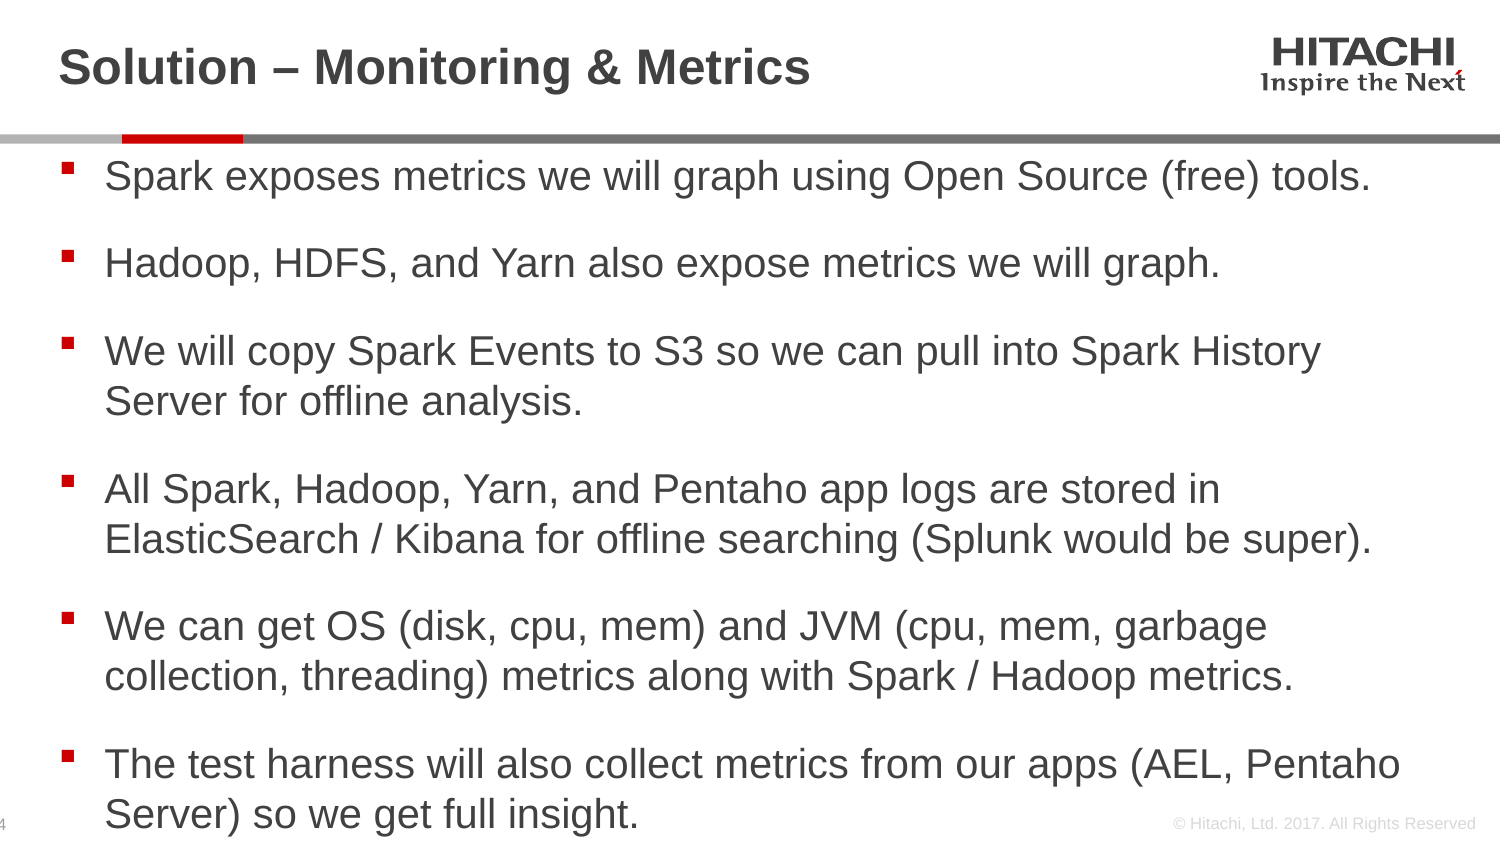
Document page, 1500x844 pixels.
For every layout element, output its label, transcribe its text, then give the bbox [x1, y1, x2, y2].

title Solution – Monitoring & Metrics [43, 8, 1200, 129]
list Spark exposes metrics we will graph using Open Source (free) tools. Hadoop, HDFS, and Yarn also expose metrics we will graph. We will copy Spark Events to S3 so we can pull into Spark History Server for offline analysis. All Spark, Hadoop, Yarn, and Pentaho app logs are stored in ElasticSearch / Kibana for offline searching (Splunk would be super). We can get OS (disk, cpu, mem) and JVM (cpu, mem, garbage collection, threading) metrics along with Spark / Hadoop metrics. The test harness will also collect metrics from our apps (AEL, Pentaho Server) so we get full insight. [43, 141, 1452, 844]
